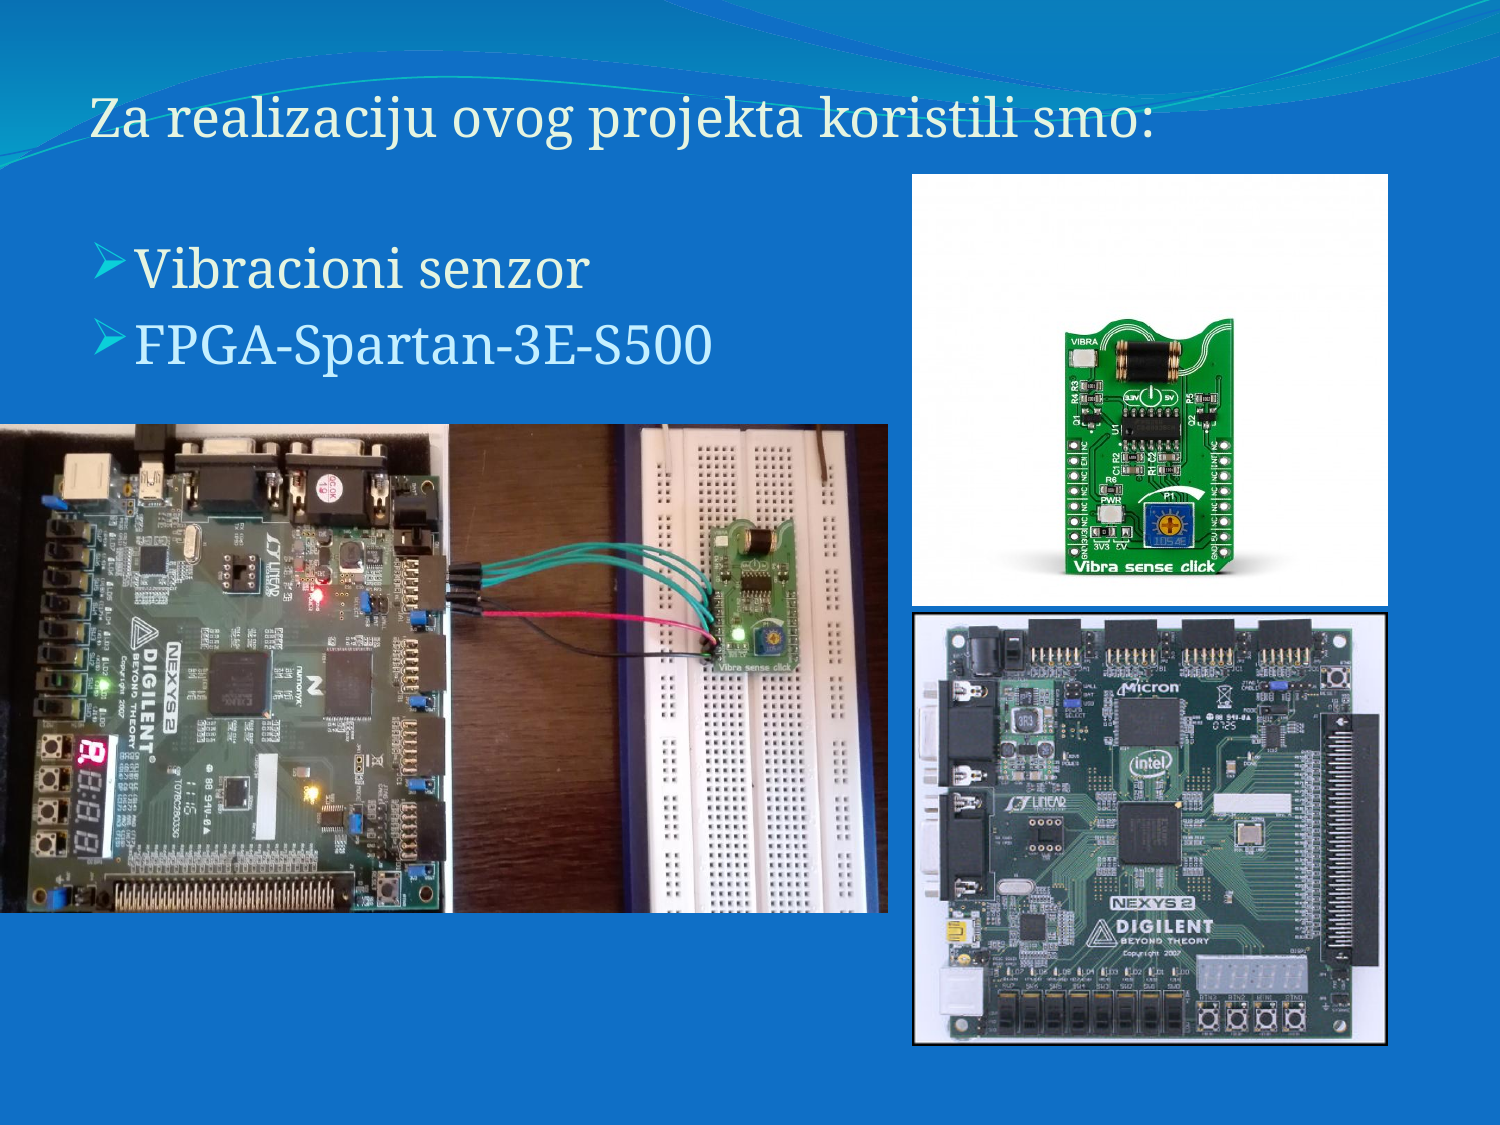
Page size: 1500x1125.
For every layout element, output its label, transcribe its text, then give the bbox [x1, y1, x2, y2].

picture [912, 614, 1388, 1047]
picture [912, 174, 1388, 606]
list Za realizaciju ovog projekta koristili smo: Vibracioni senzor FPGA-Spartan-3E-S500 [75, 0, 1425, 1038]
picture [0, 424, 888, 913]
